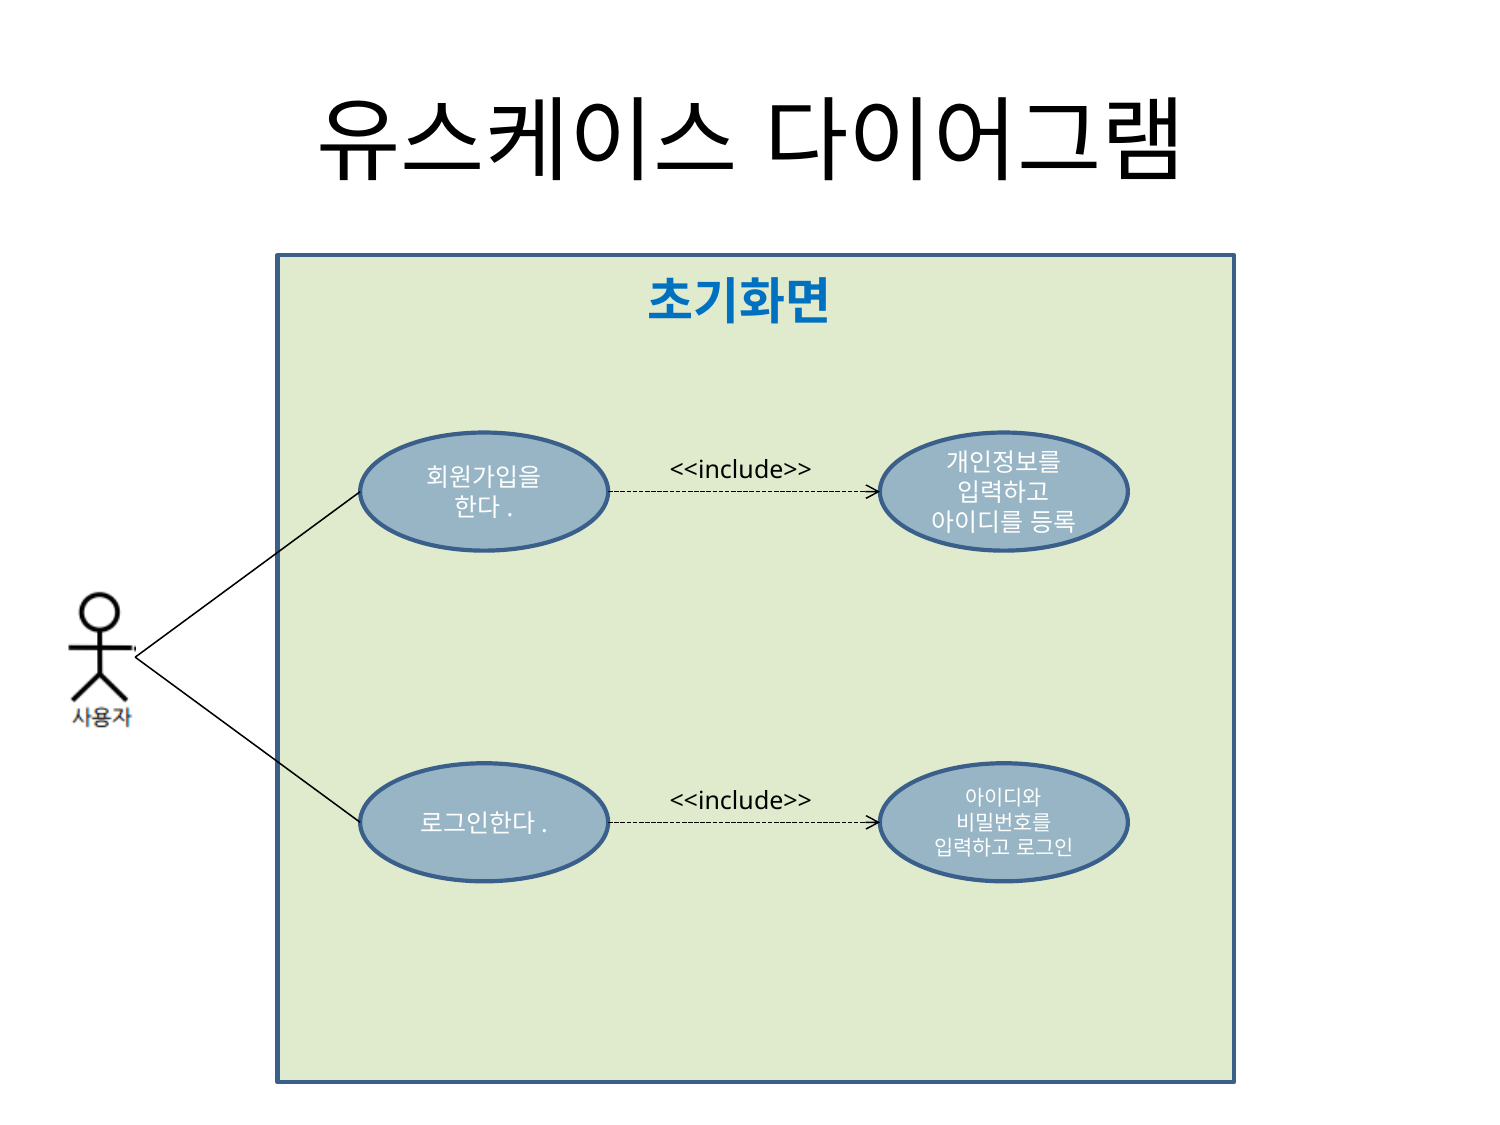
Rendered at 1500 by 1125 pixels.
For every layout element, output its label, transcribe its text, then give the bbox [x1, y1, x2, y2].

title 유스케이스 다이어그램 [76, 42, 1427, 231]
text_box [64, 255, 1235, 1083]
